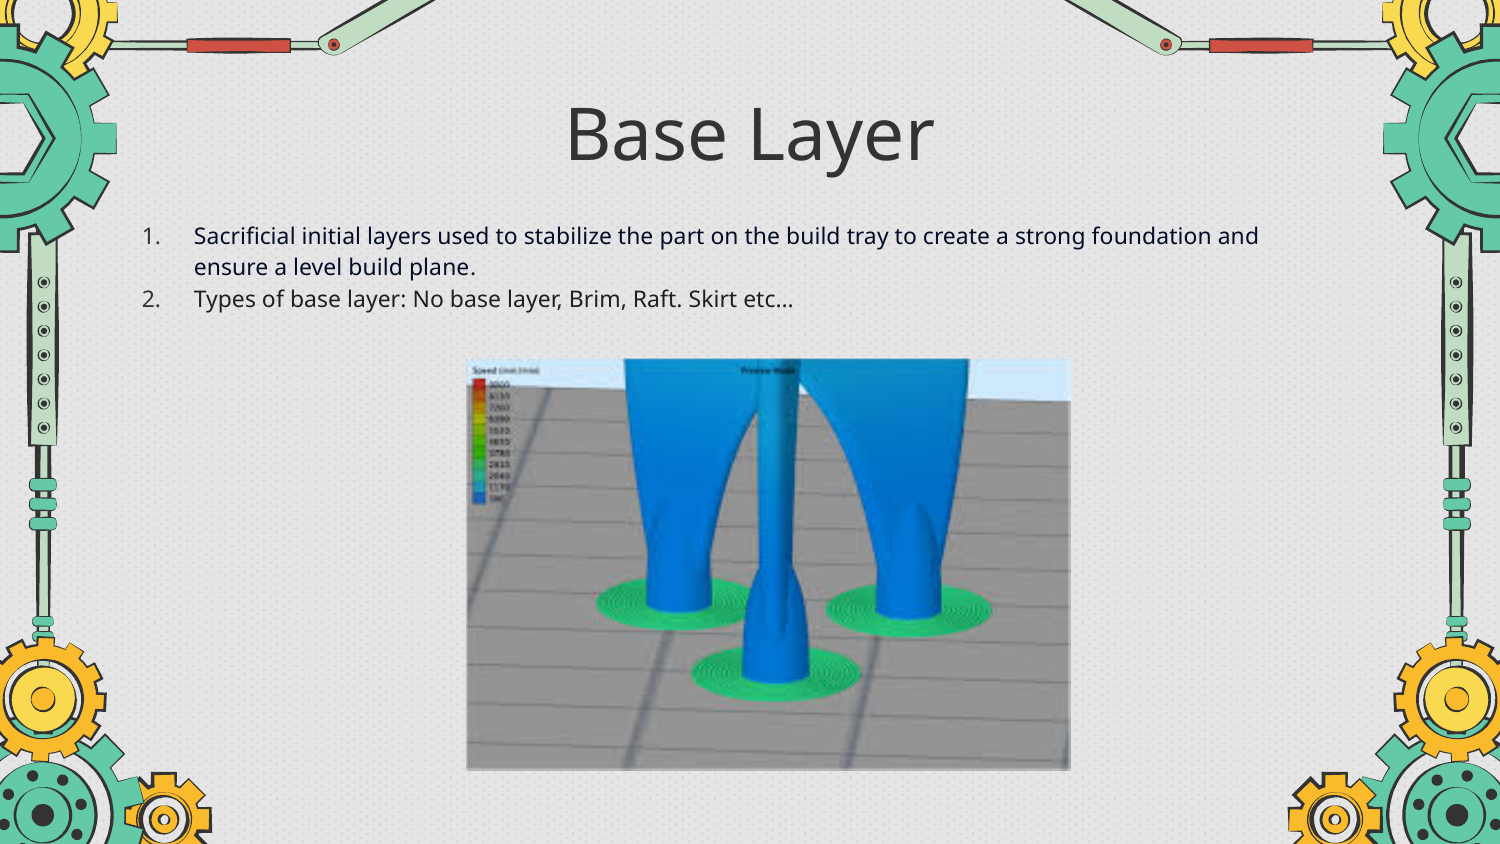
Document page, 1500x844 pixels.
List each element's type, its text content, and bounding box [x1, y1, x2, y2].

picture [465, 357, 1071, 771]
subtitle Sacrificial initial layers used to stabilize the part on the build tray to create a strong foundation and ensure a level build plane. Types of base layer: No base layer, Brim, Raft. Skirt etc… [104, 202, 1299, 642]
title Base Layer [118, 72, 1382, 167]
